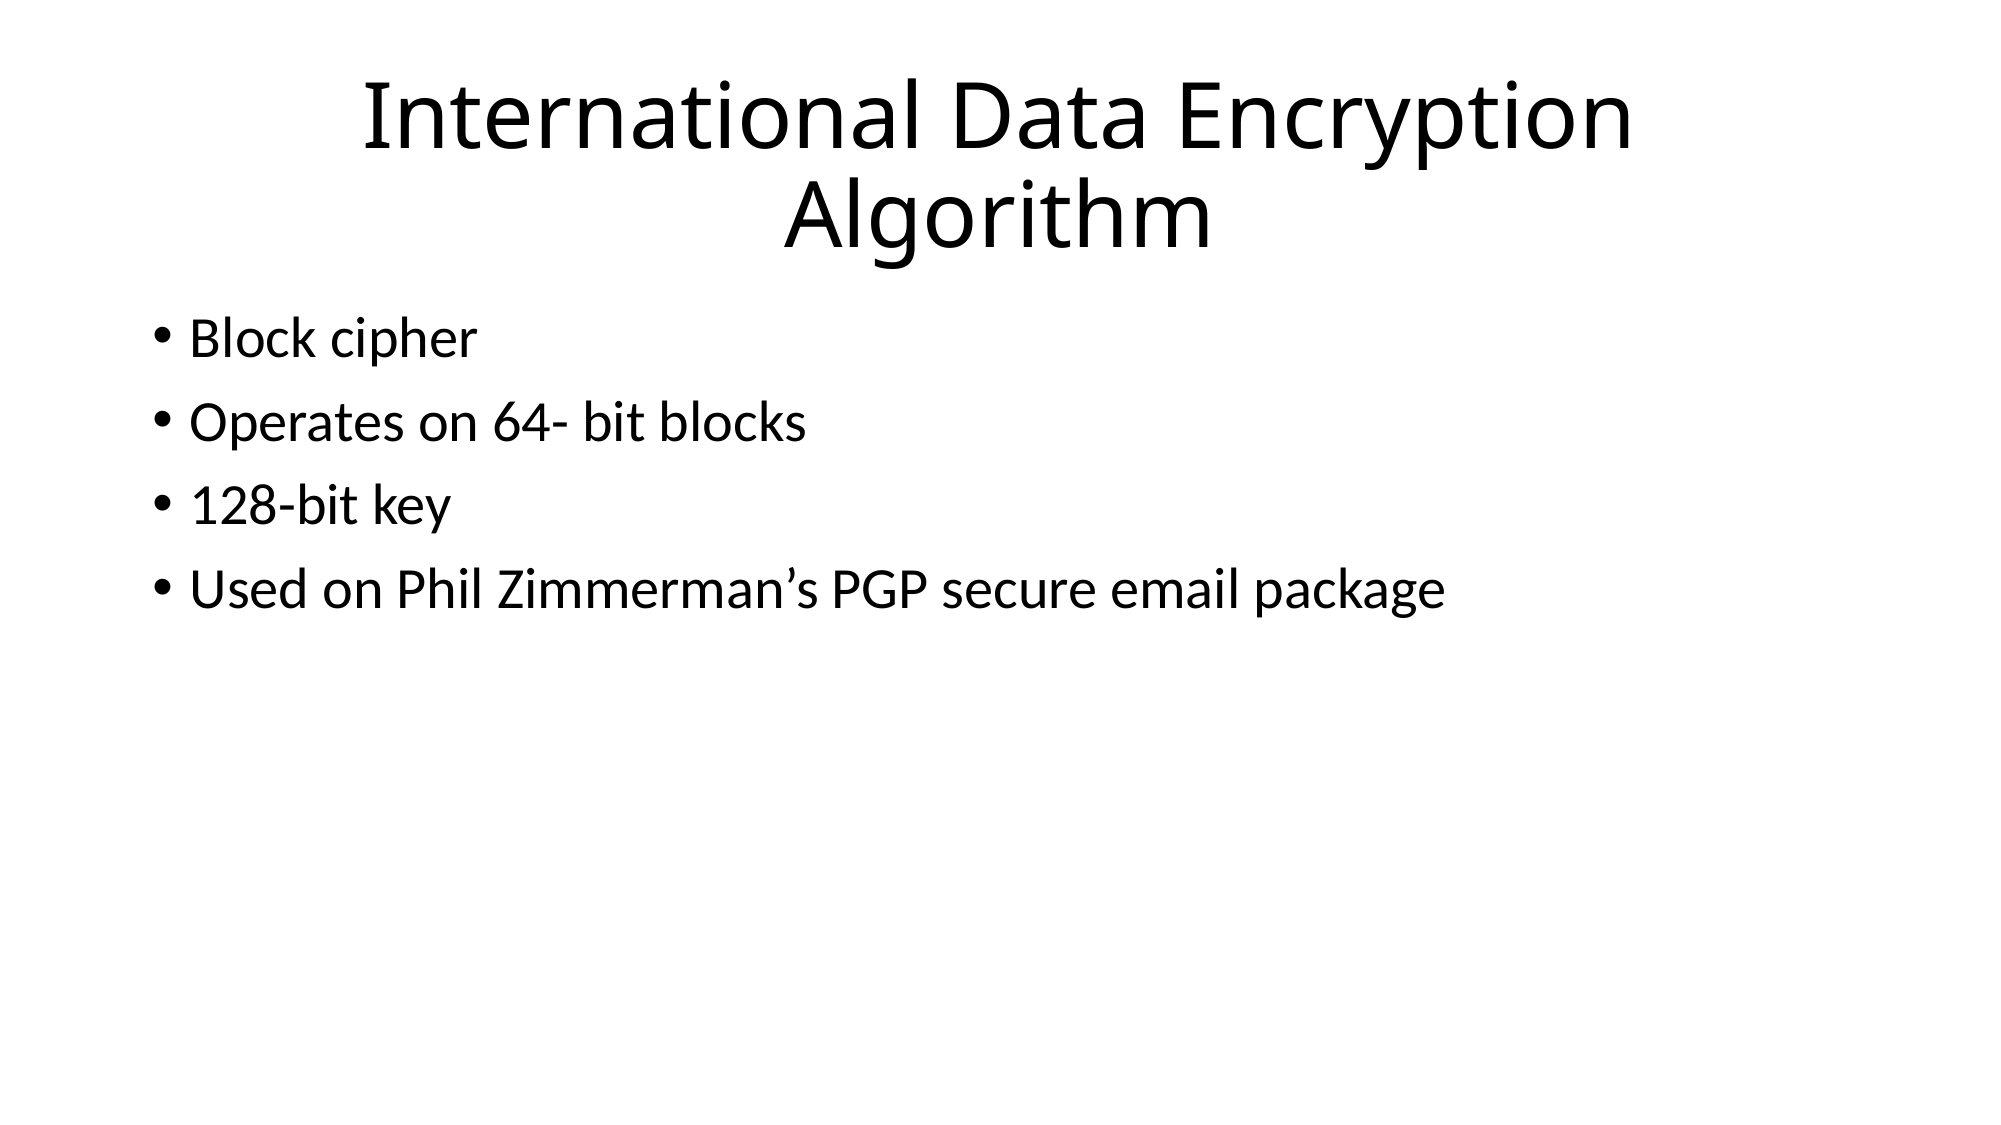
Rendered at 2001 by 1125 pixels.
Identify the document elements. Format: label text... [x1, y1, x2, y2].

list Block cipher Operates on 64- bit blocks 128-bit key Used on Phil Zimmerman’s PGP secure email package [137, 299, 1863, 1014]
title International Data Encryption Algorithm [137, 59, 1863, 278]
